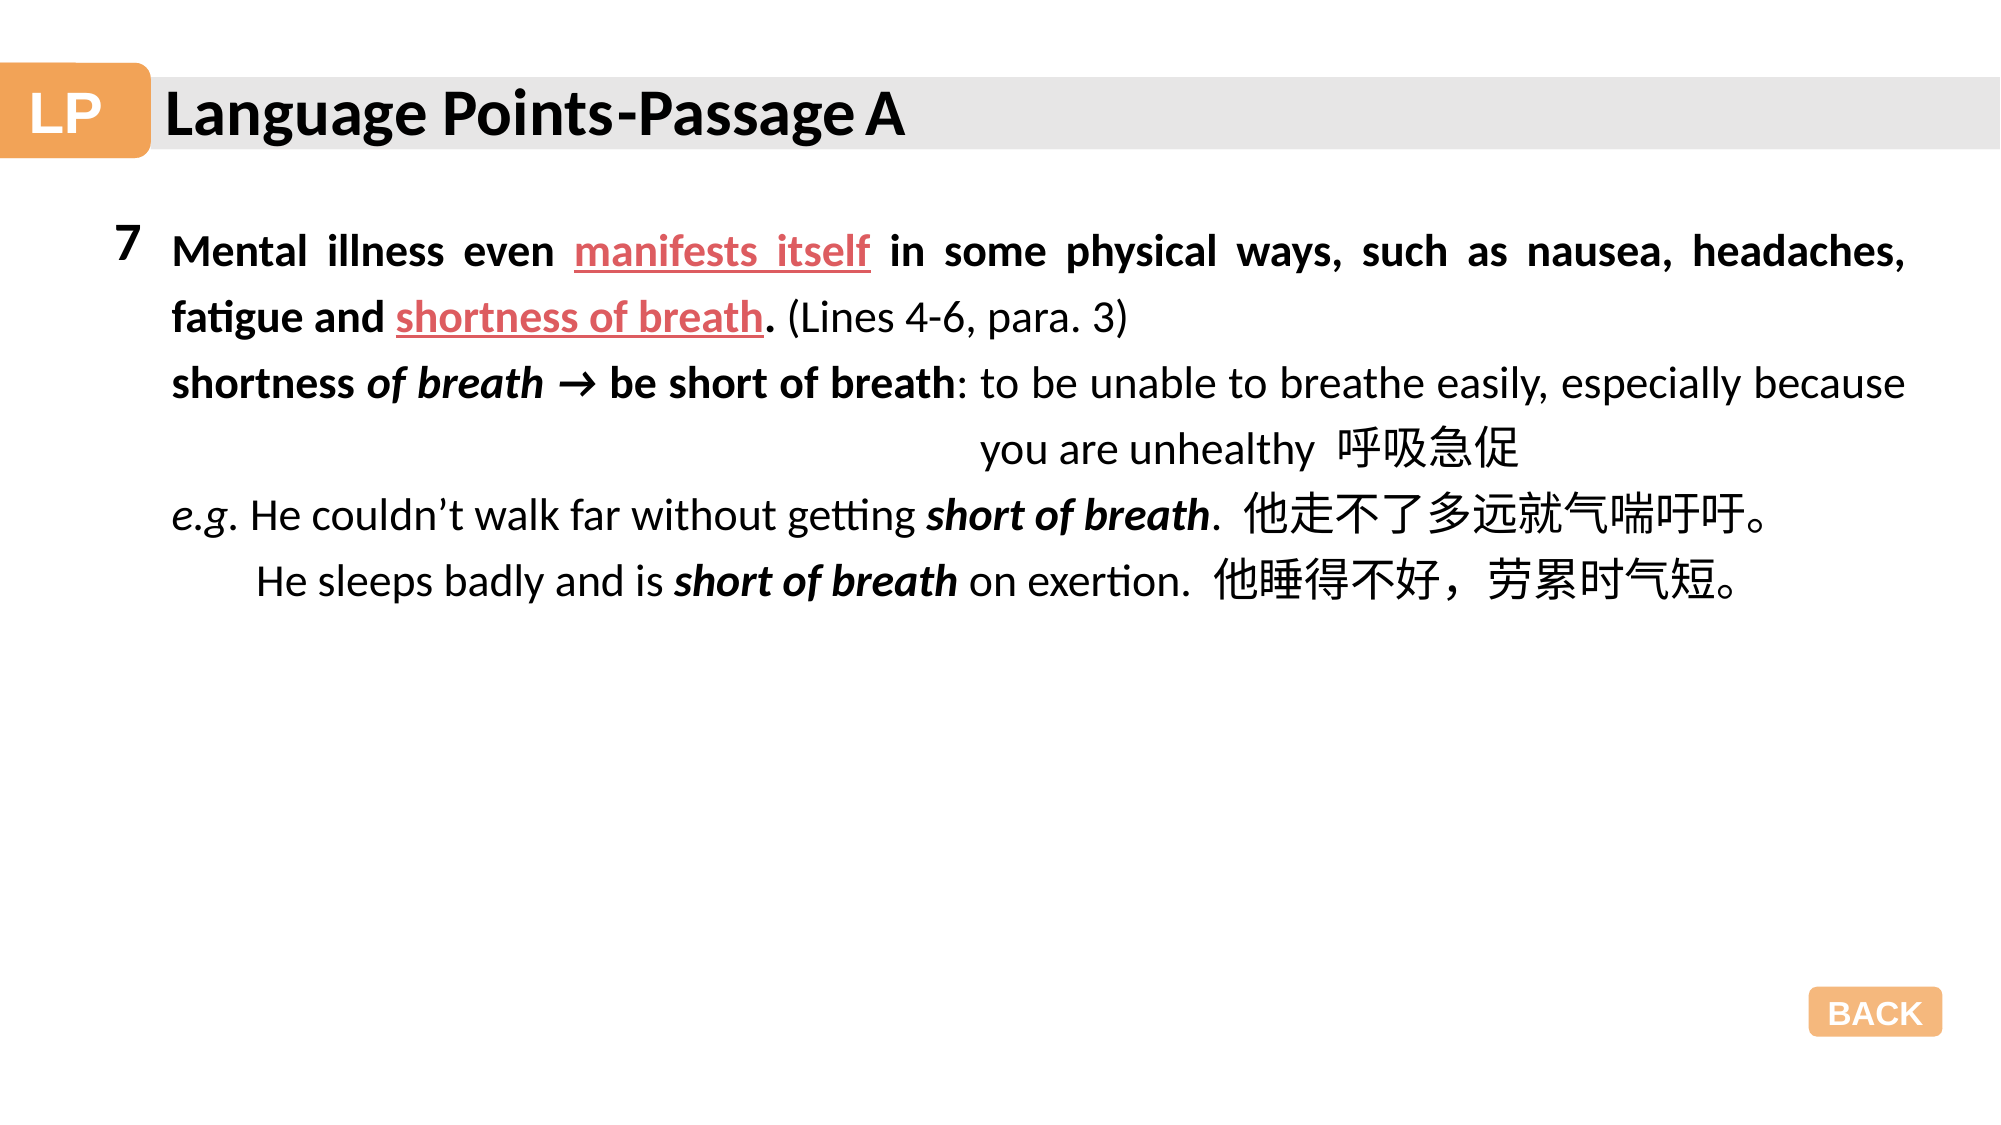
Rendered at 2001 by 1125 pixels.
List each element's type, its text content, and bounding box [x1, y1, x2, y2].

text_box 7 [100, 199, 171, 279]
text_box [975, 76, 2000, 150]
text_box Mental illness even manifests itself in some physical ways, such as nausea, headaches, fatigue and shortness of breath. (Lines 4-6, para. 3) shortness of breath → be short of breath: to be unable to breathe easily, especially because you are unhealthy 呼吸急促 e.g. He couldn’t walk far without getting short of breath. 他走不了多远就气喘吁吁。 He sleeps badly and is short of breath on exertion. 他睡得不好，劳累时气短。 [156, 202, 1922, 613]
text_box BACK [1807, 985, 1944, 1038]
text_box LP [0, 61, 152, 160]
text_box Language Points [150, 61, 603, 157]
text_box -Passage A [603, 61, 975, 157]
